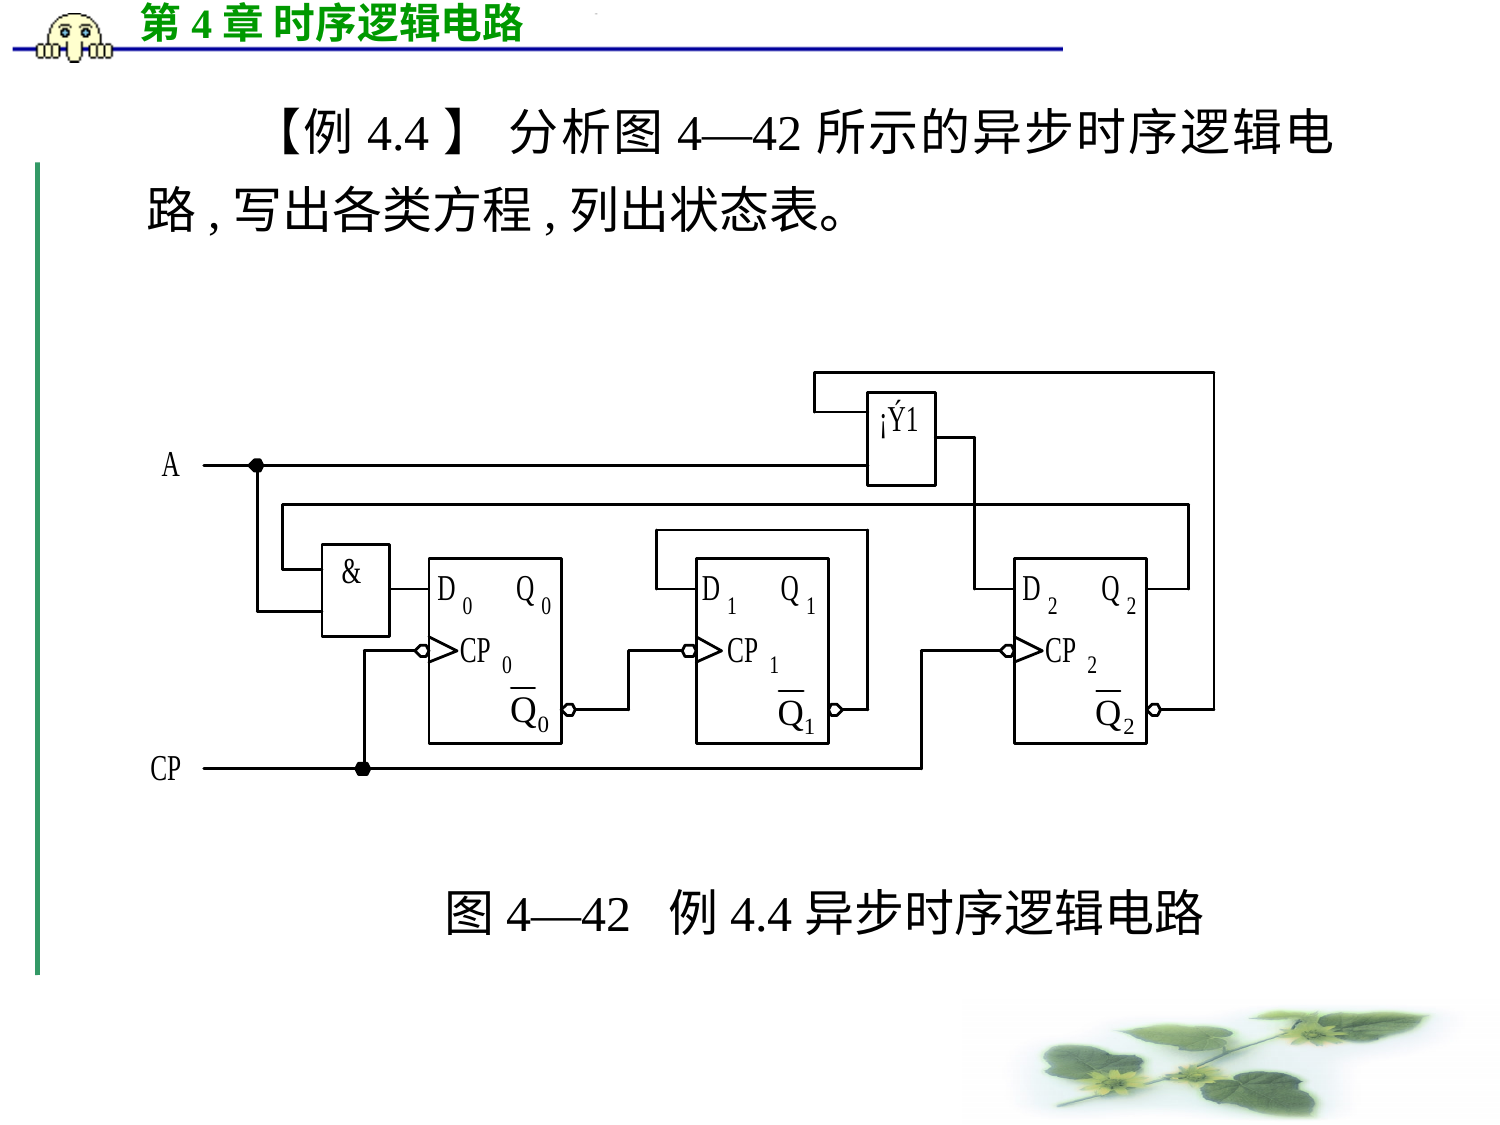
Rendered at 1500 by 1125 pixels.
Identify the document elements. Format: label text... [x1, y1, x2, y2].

picture [962, 999, 1500, 1125]
picture [450, 13, 458, 18]
picture [196, 17, 203, 28]
picture [463, 13, 471, 18]
picture [463, 31, 476, 36]
list 【例4.4】 分析图4―42所示的异步时序逻辑电路,写出各类方程,列出状态表。 [74, 74, 1351, 251]
picture [496, 15, 508, 24]
text_box 图4―42 例4.4异步时序逻辑电路 [350, 873, 1350, 949]
picture [507, 30, 515, 36]
picture [12, 13, 1063, 63]
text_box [124, 324, 1313, 817]
picture [280, 22, 285, 30]
